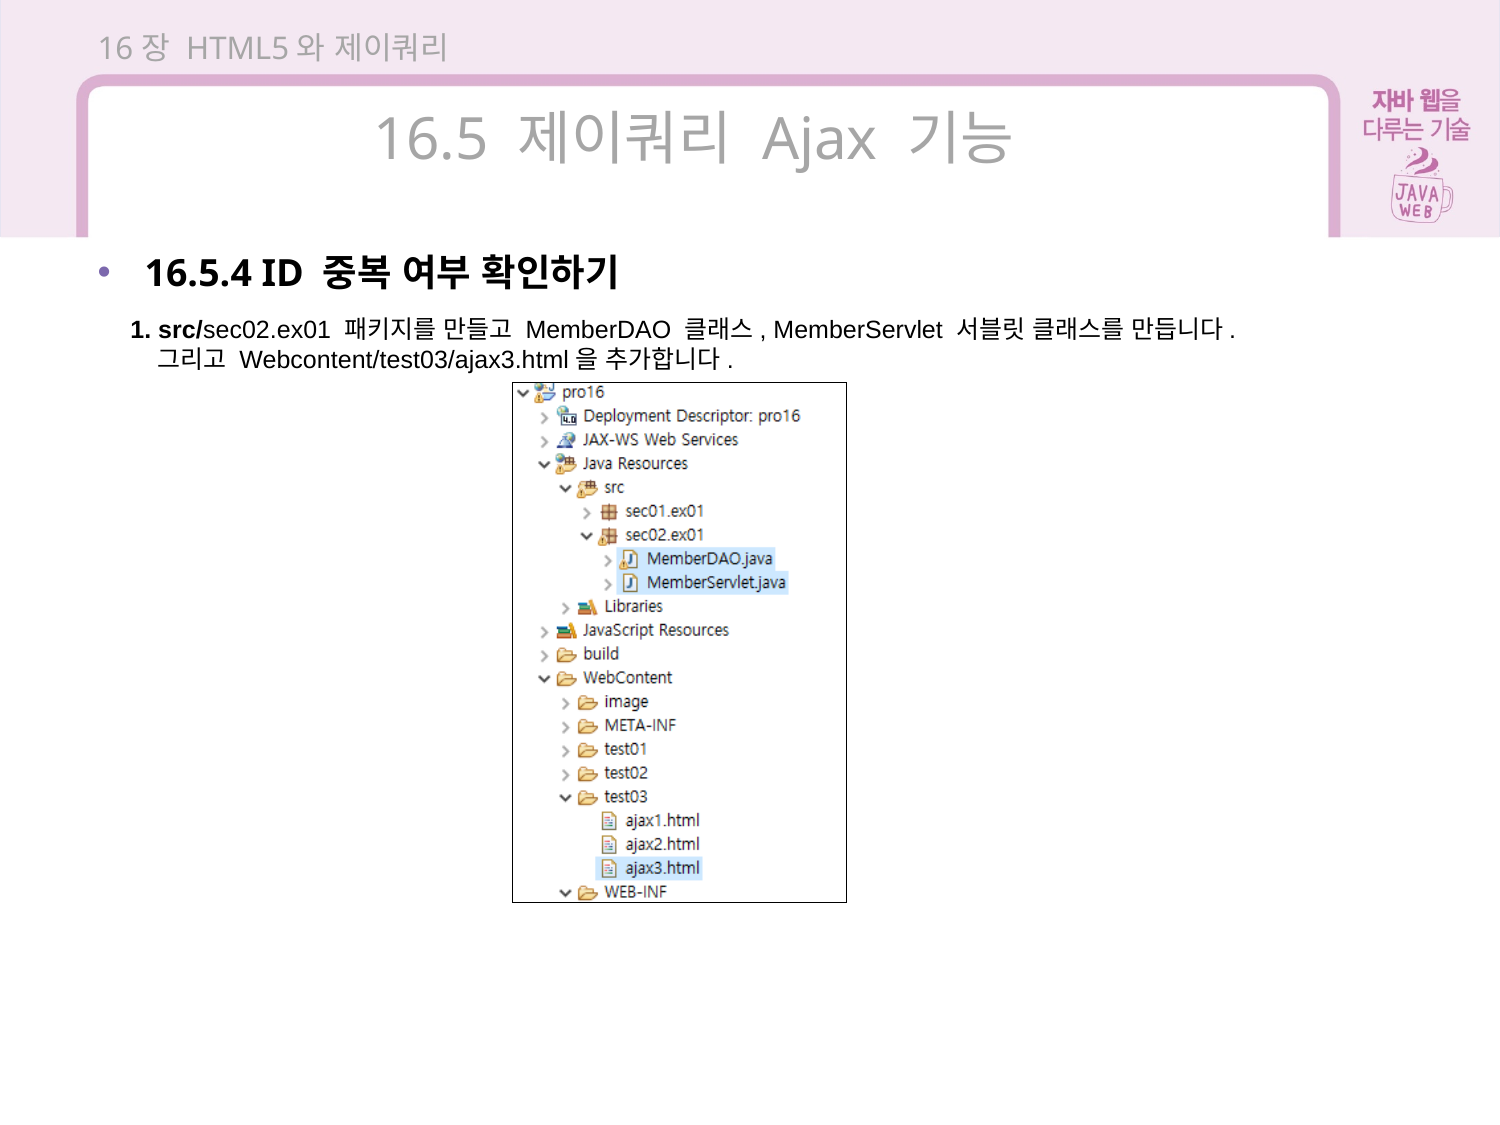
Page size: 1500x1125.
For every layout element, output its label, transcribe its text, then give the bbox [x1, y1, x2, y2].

text_box 16.5 제이쿼리 Ajax 기능 [168, 93, 1219, 179]
text_box 1. src/sec02.ex01 패키지를 만들고 MemberDAO 클래스, MemberServlet 서블릿 클래스를 만듭니다. 그리고 Webcontent/test03/ajax3.html을 추가합니다. [115, 306, 1402, 382]
picture [0, 0, 1500, 1125]
text_box 16.5.4 ID 중복 여부 확인하기 [82, 218, 1402, 302]
text_box 16장 HTML5와 제이쿼리 [82, 0, 1133, 74]
